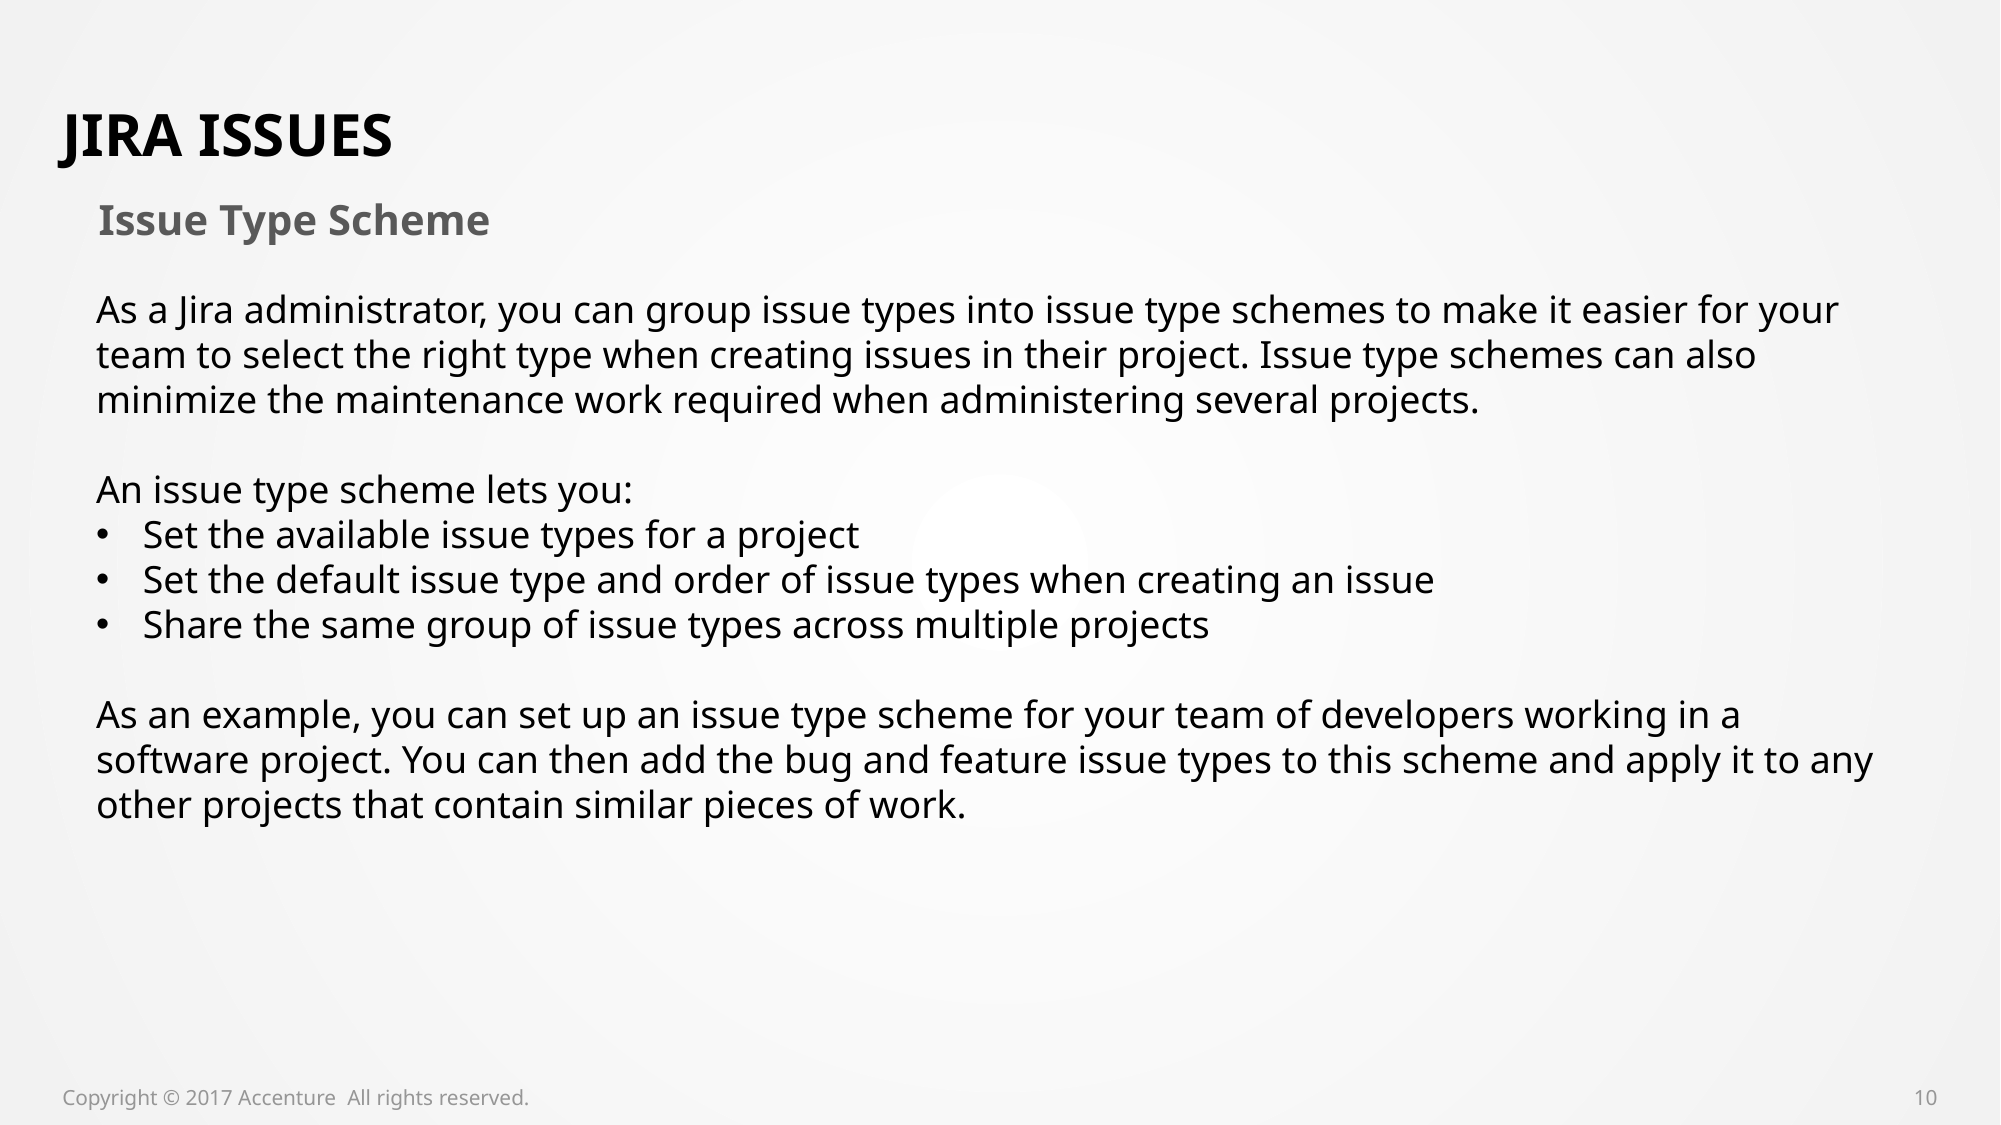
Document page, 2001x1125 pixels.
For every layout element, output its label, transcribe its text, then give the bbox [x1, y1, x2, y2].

title Jira issues [62, 0, 1938, 167]
footer Copyright © 2017 Accenture All rights reserved. [62, 1078, 1000, 1113]
slide_number 10 [1887, 1078, 1938, 1113]
text_box As a Jira administrator, you can group issue types into issue type schemes to make it easier for your team to select the right type when creating issues in their project. Issue type schemes can also minimize the maintenance work required when administering several projects. An issue type scheme lets you: Set the available issue types for a project Set the default issue type and order of issue types when creating an issue Share the same group of issue types across multiple projects As an example, you can set up an issue type scheme for your team of developers working in a software project. You can then add the bug and feature issue types to this scheme and apply it to any other projects that contain similar pieces of work. [96, 286, 1904, 834]
text_box Issue Type Scheme [74, 193, 1426, 259]
